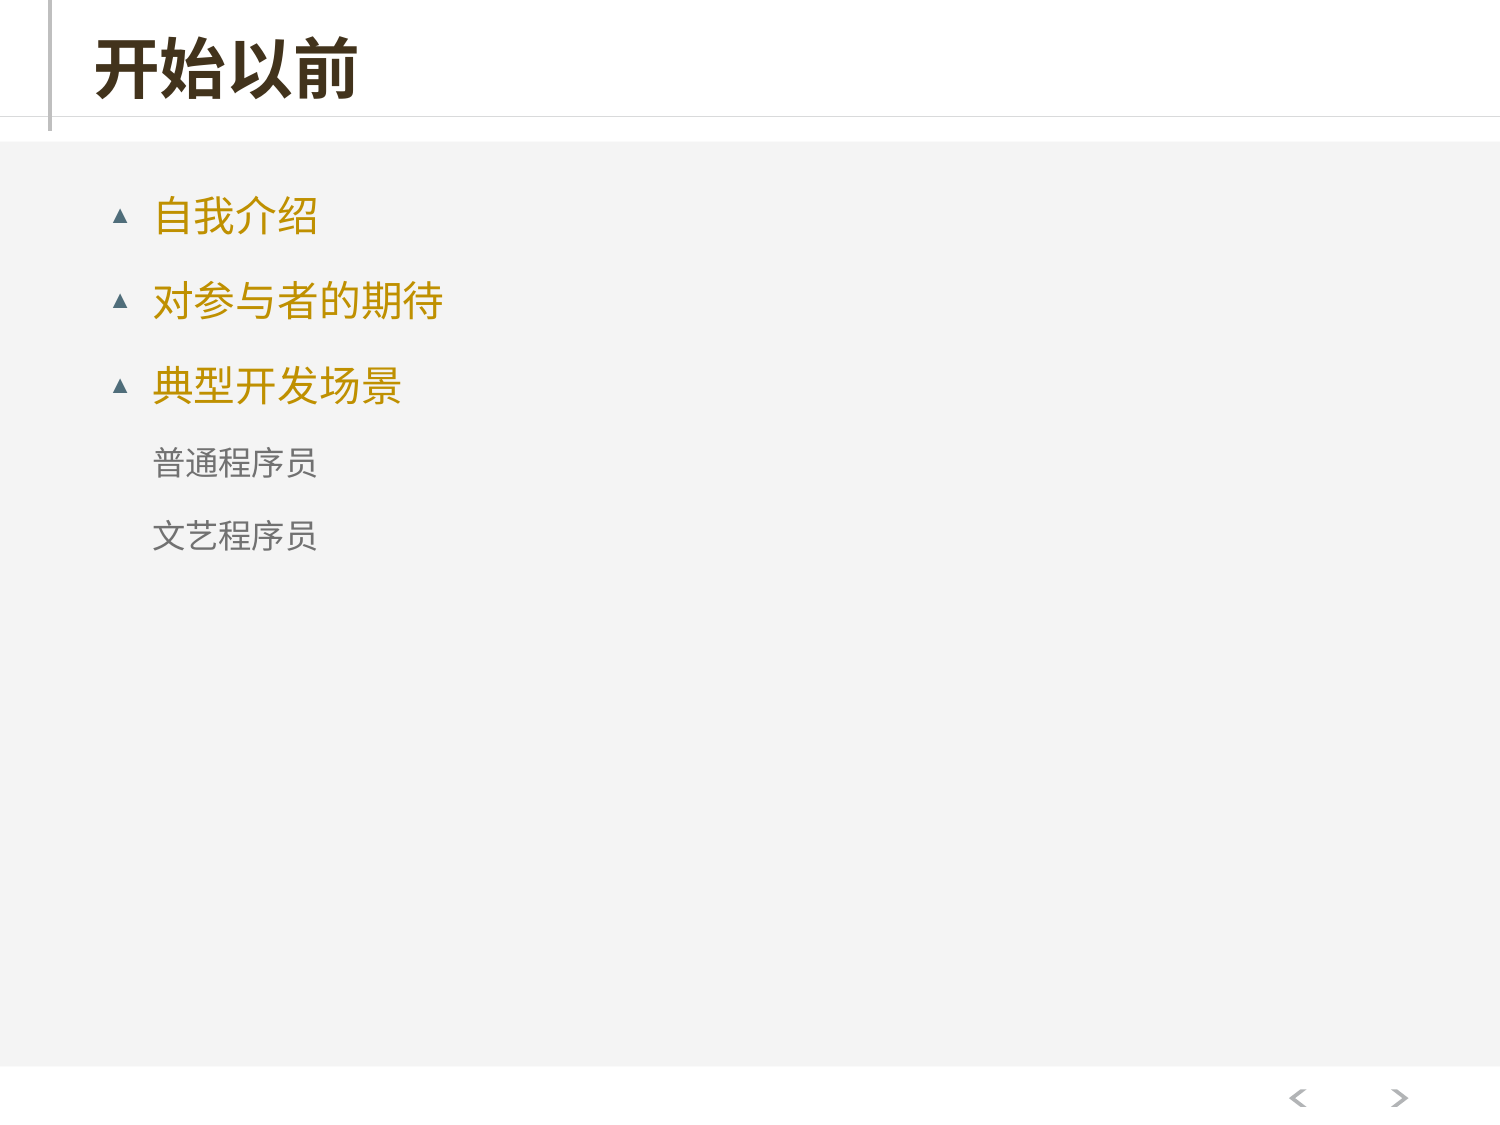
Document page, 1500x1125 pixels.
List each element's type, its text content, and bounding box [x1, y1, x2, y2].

list 自我介绍 对参与者的期待 典型开发场景 普通程序员 文艺程序员 [78, 172, 1388, 1040]
title 开始以前 [78, 22, 1104, 116]
